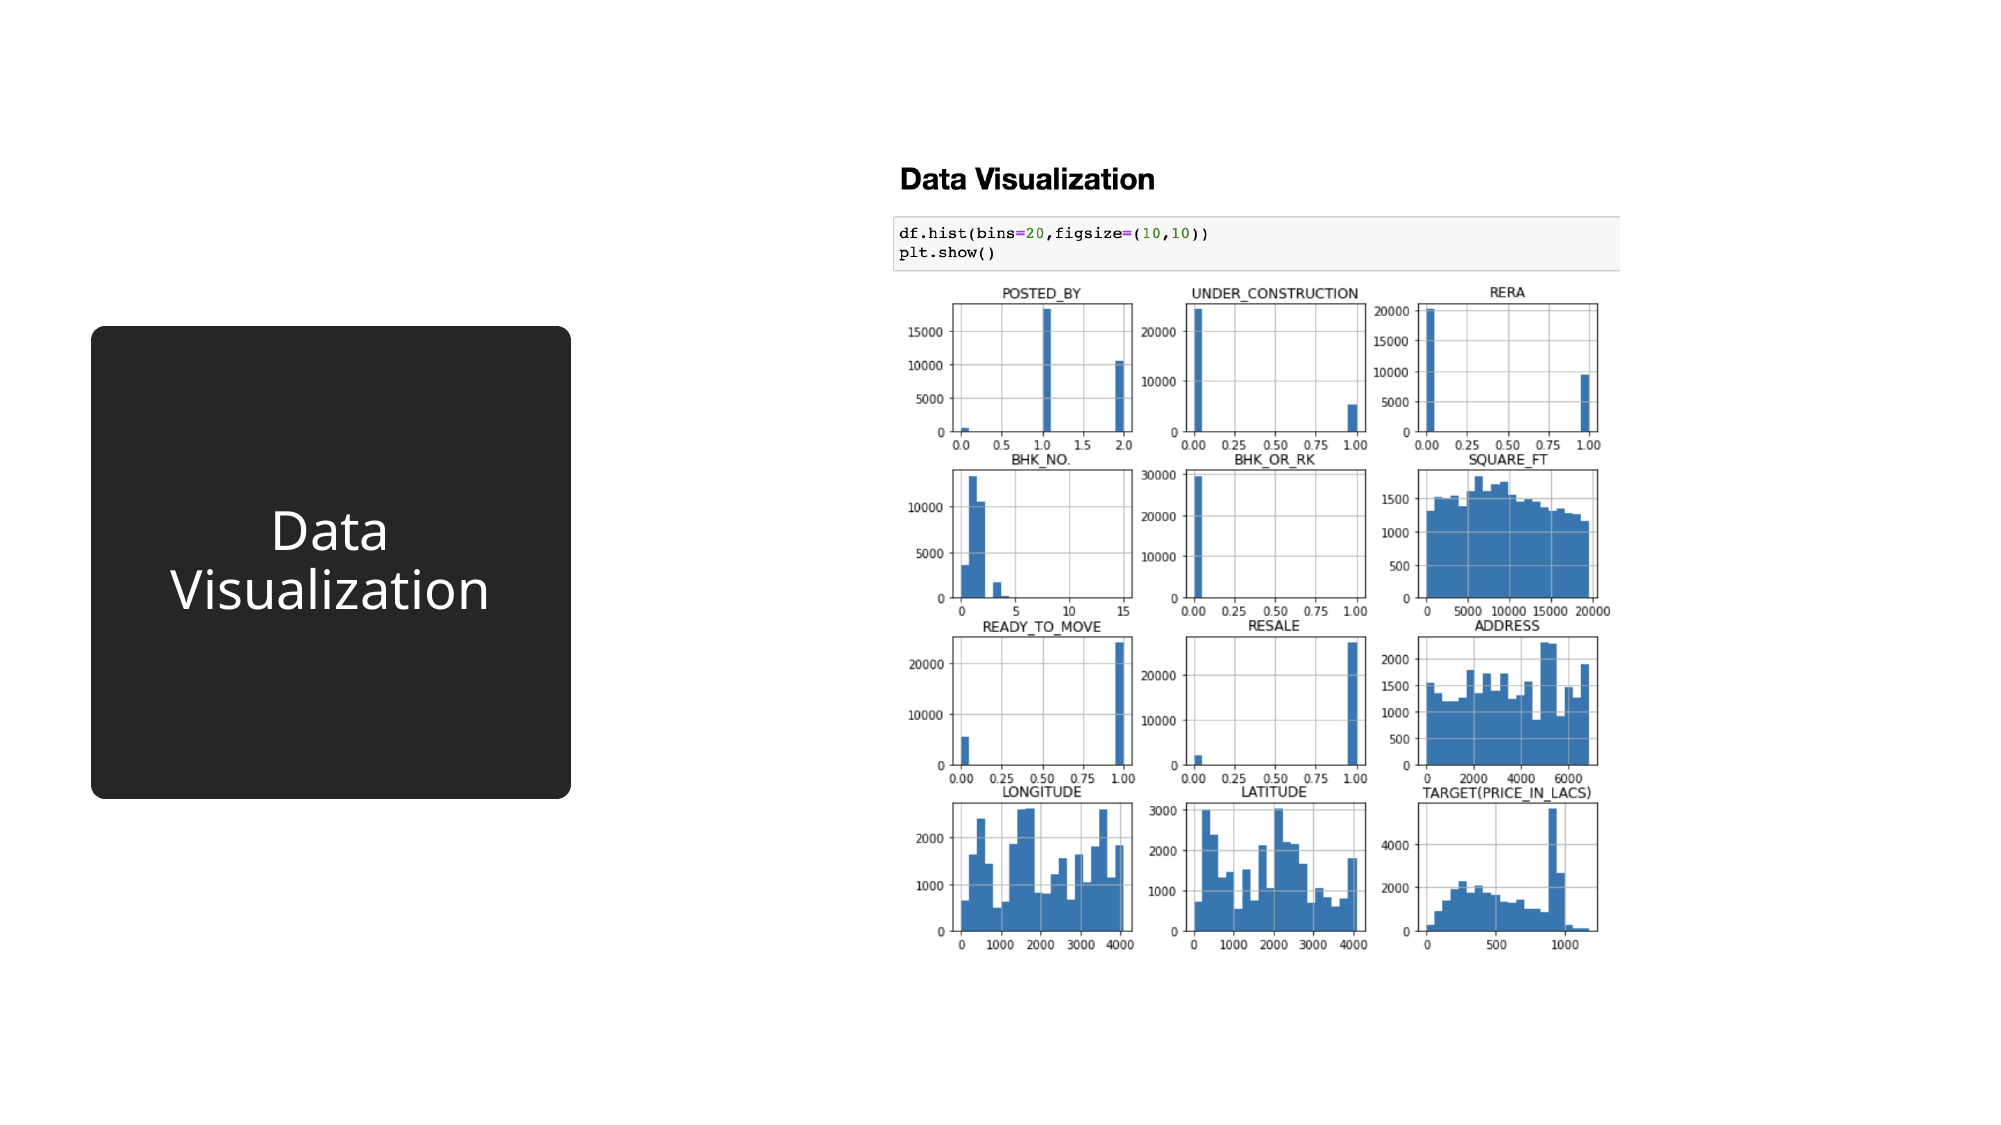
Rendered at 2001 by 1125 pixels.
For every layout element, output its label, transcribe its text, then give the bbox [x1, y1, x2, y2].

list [884, 157, 1620, 967]
title Data Visualization [105, 340, 557, 785]
